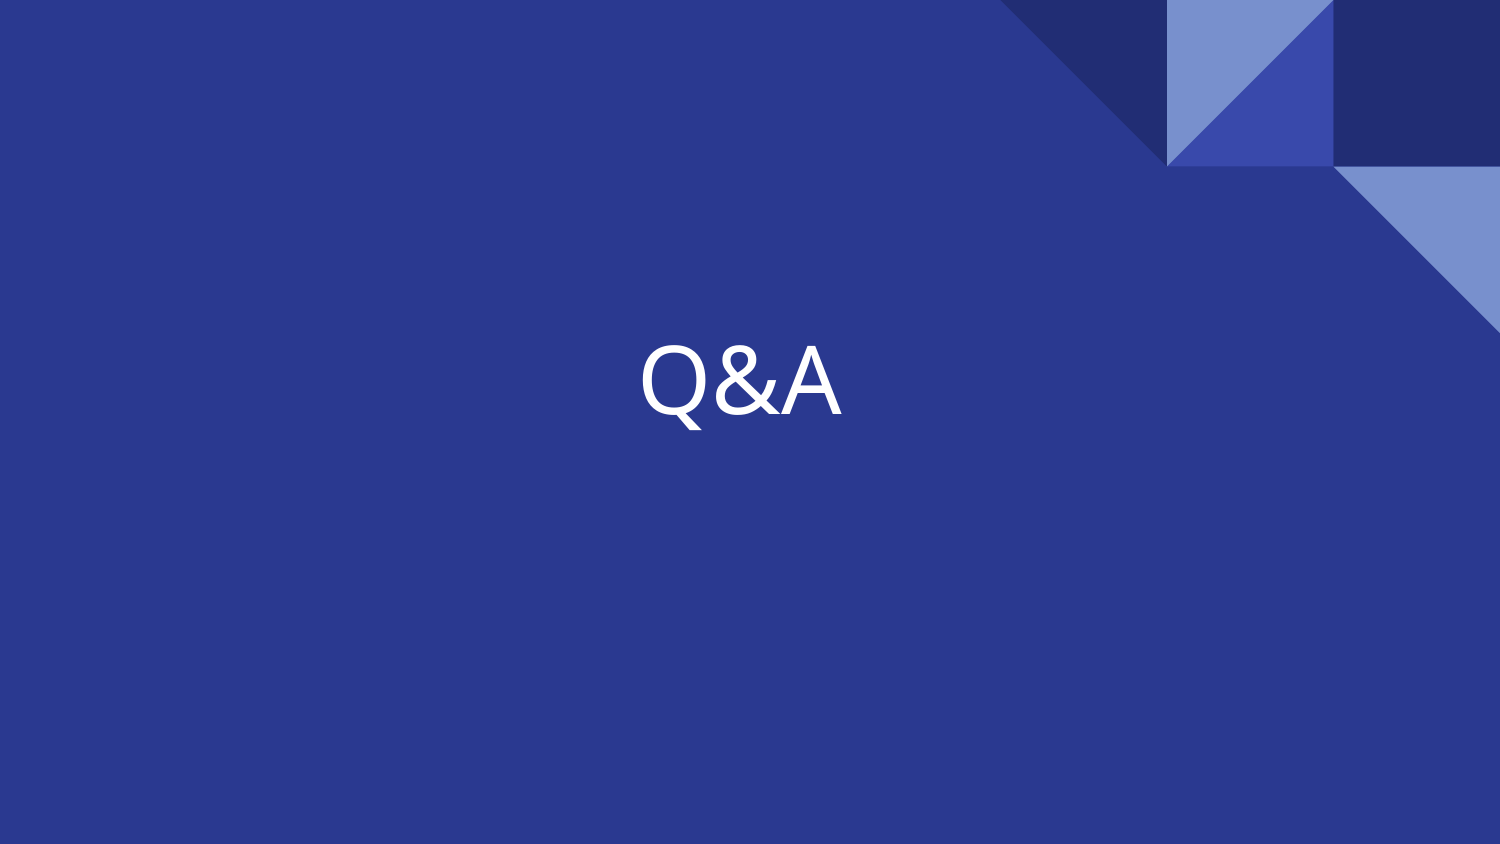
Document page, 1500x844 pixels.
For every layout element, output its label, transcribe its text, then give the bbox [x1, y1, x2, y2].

title Q&A [102, 311, 1452, 449]
